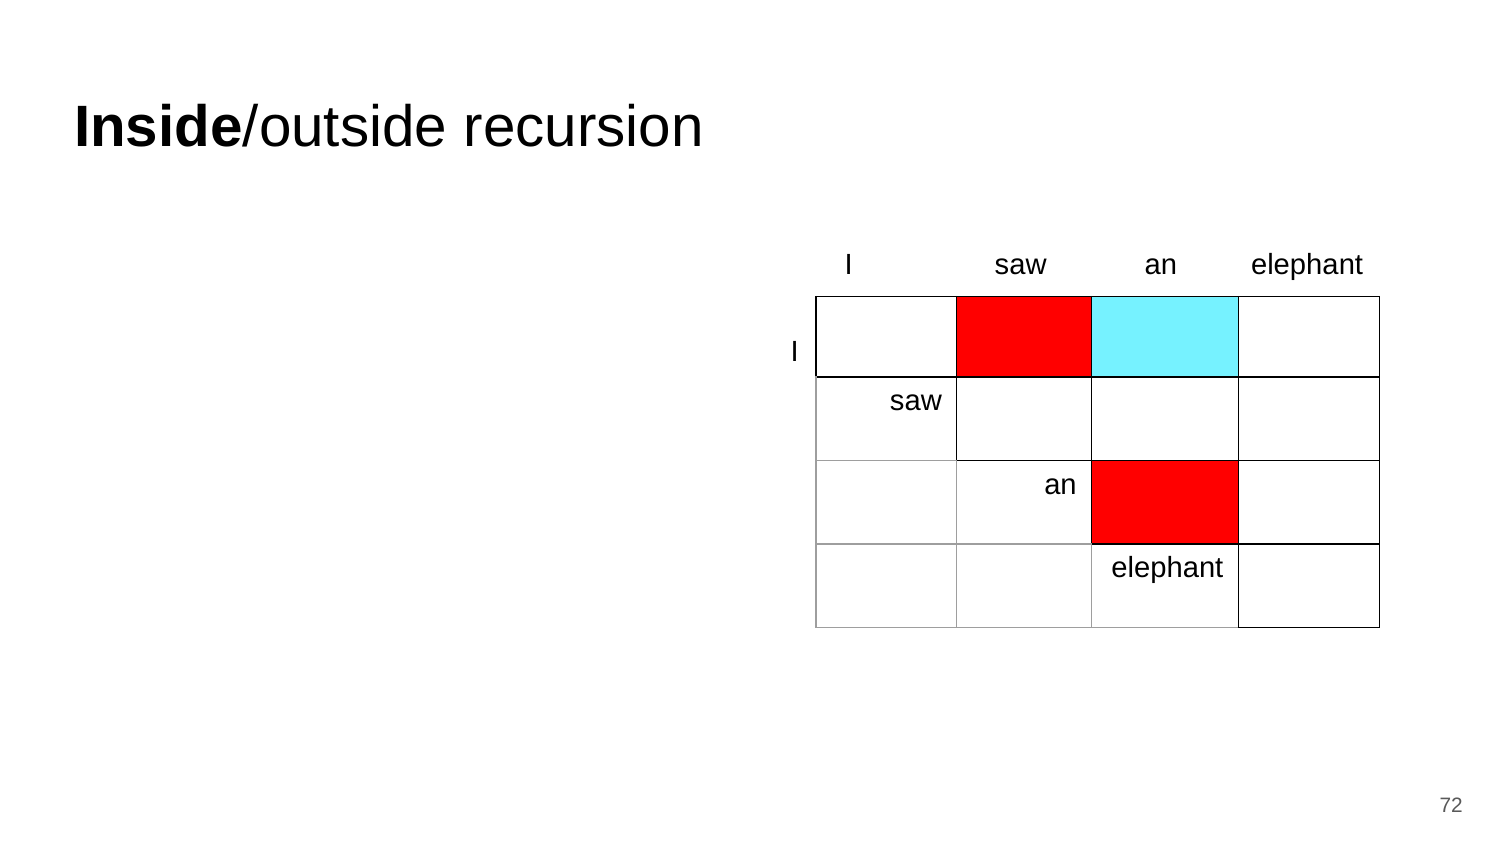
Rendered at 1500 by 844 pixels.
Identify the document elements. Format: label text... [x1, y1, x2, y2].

table_cell [1239, 461, 1379, 543]
text_box Inside/outside recursion [51, 72, 1449, 167]
table_cell elephant [1092, 545, 1238, 627]
table_cell [817, 461, 956, 543]
table_header [1239, 304, 1379, 376]
table_cell an [957, 461, 1091, 543]
table_cell [1239, 545, 1379, 627]
table_cell saw [817, 378, 956, 460]
table_cell [817, 545, 956, 627]
table_cell [957, 545, 1091, 627]
table_cell [957, 378, 1091, 460]
table_cell [1239, 378, 1379, 460]
table_cell [1092, 461, 1238, 543]
table_cell [1092, 378, 1238, 460]
table_header [1092, 304, 1238, 376]
text_box 72 [1387, 771, 1478, 836]
text_box I [717, 317, 814, 391]
table_header [957, 304, 1091, 376]
table_header [817, 297, 956, 376]
text_box I saw an elephant [829, 230, 1425, 304]
